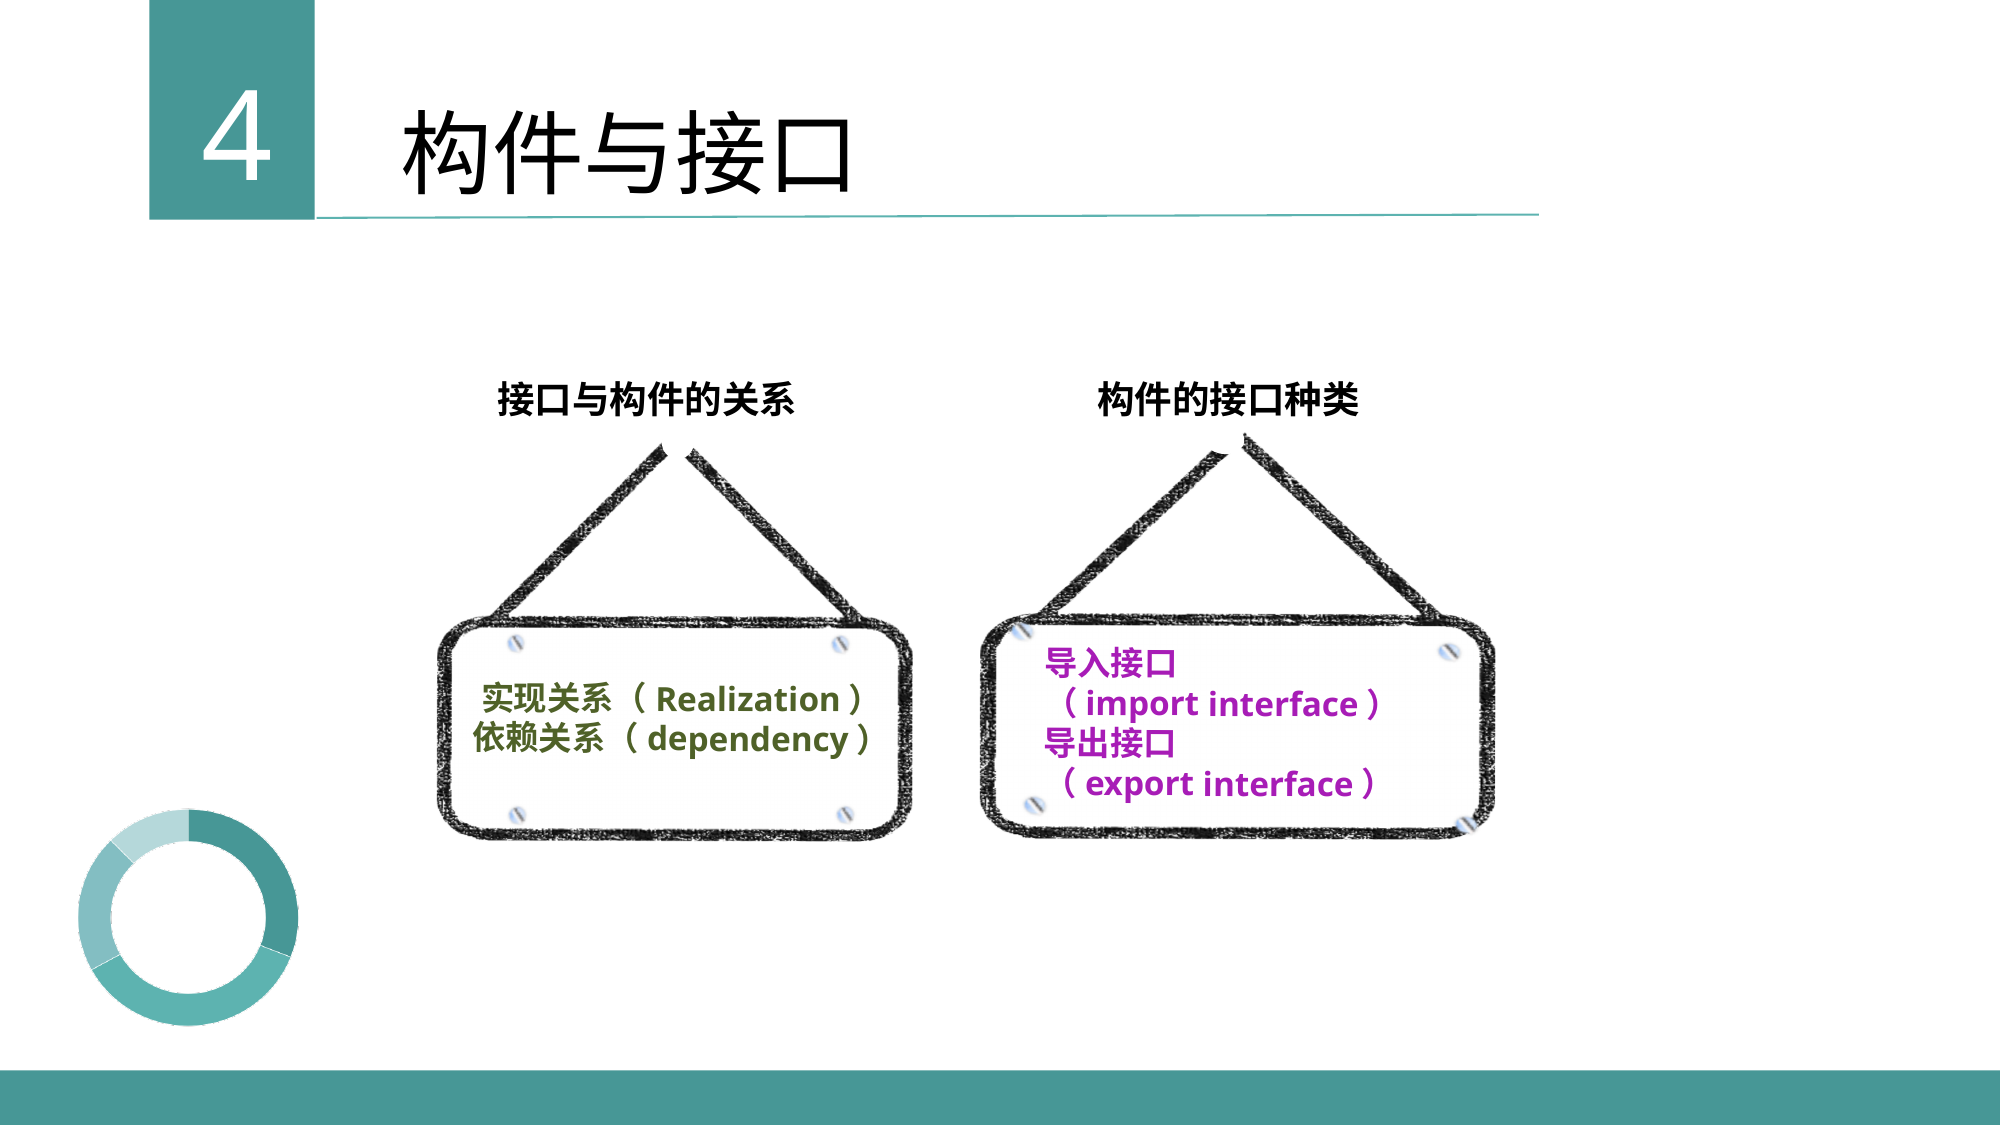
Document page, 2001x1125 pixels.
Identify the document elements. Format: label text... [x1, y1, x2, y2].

text_box 构件与接口 [385, 88, 1426, 214]
picture [0, 798, 383, 1036]
text_box 构件的接口种类 [1082, 368, 1376, 428]
text_box 4 [154, 48, 320, 213]
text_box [978, 430, 1514, 855]
text_box 接口与构件的关系 [482, 368, 812, 429]
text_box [435, 432, 934, 857]
text_box [0, 1070, 2000, 1125]
text_box [149, 0, 315, 220]
